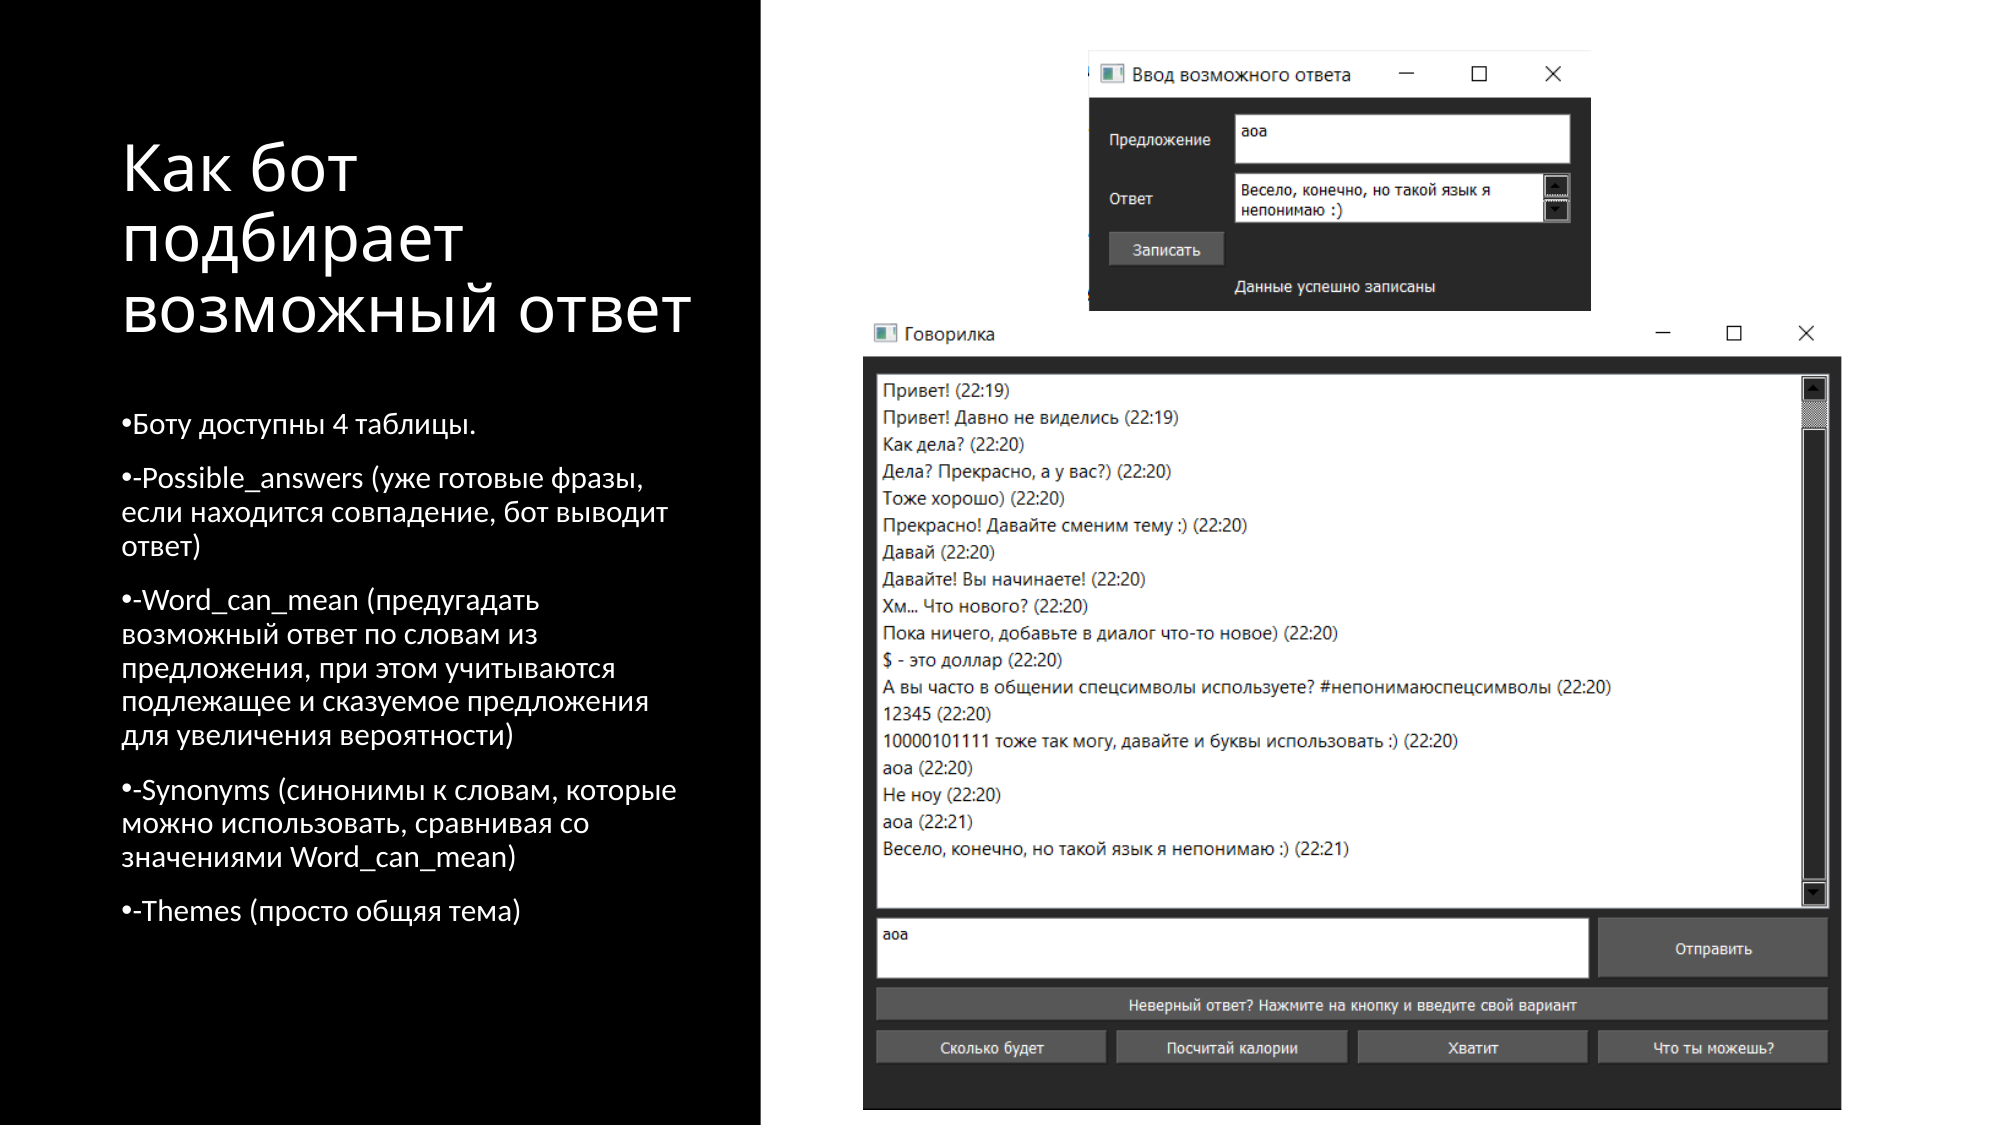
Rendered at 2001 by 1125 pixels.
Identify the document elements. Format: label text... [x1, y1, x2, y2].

list Боту доступны 4 таблицы. -Possible_answers (уже готовые фразы, если находится совпадение, бот выводит ответ) -Word_can_mean (предугадать возможный ответ по словам из предложения, при этом учитываются подлежащее и сказуемое предложения для увеличения вероятности) -Synonyms (синонимы к словам, которые можно использовать, сравнивая со значениями Word_can_mean) -Themes (просто общяя тема) [106, 399, 708, 1020]
text_box [759, 0, 2000, 1125]
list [863, 314, 1842, 1110]
picture [1088, 50, 1591, 311]
title Как бот подбирает возможный ответ [106, 103, 708, 379]
